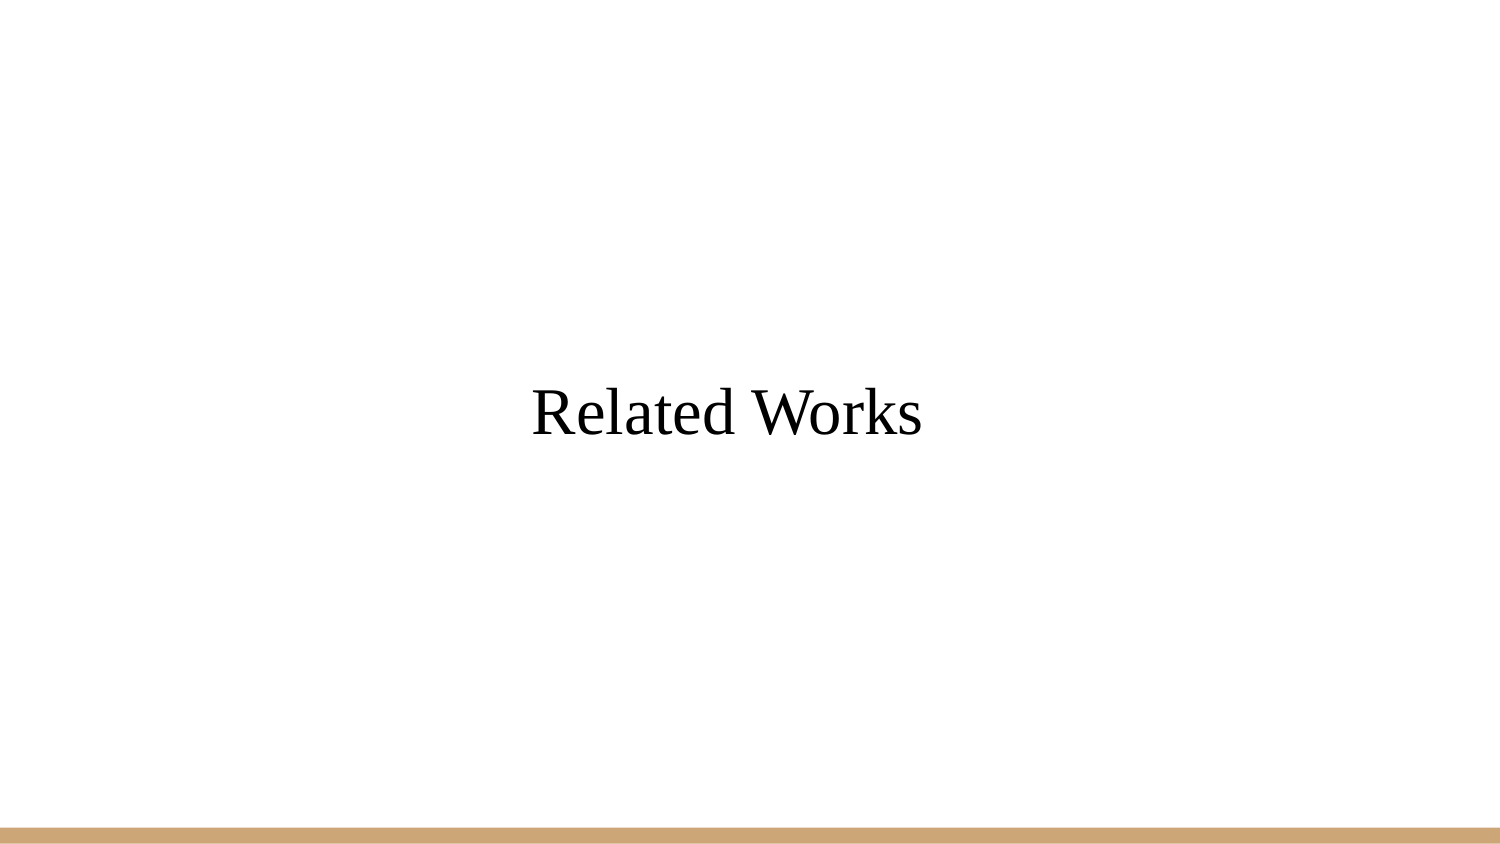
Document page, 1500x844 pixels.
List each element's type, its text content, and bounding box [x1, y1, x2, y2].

title Related Works [37, 326, 1436, 464]
